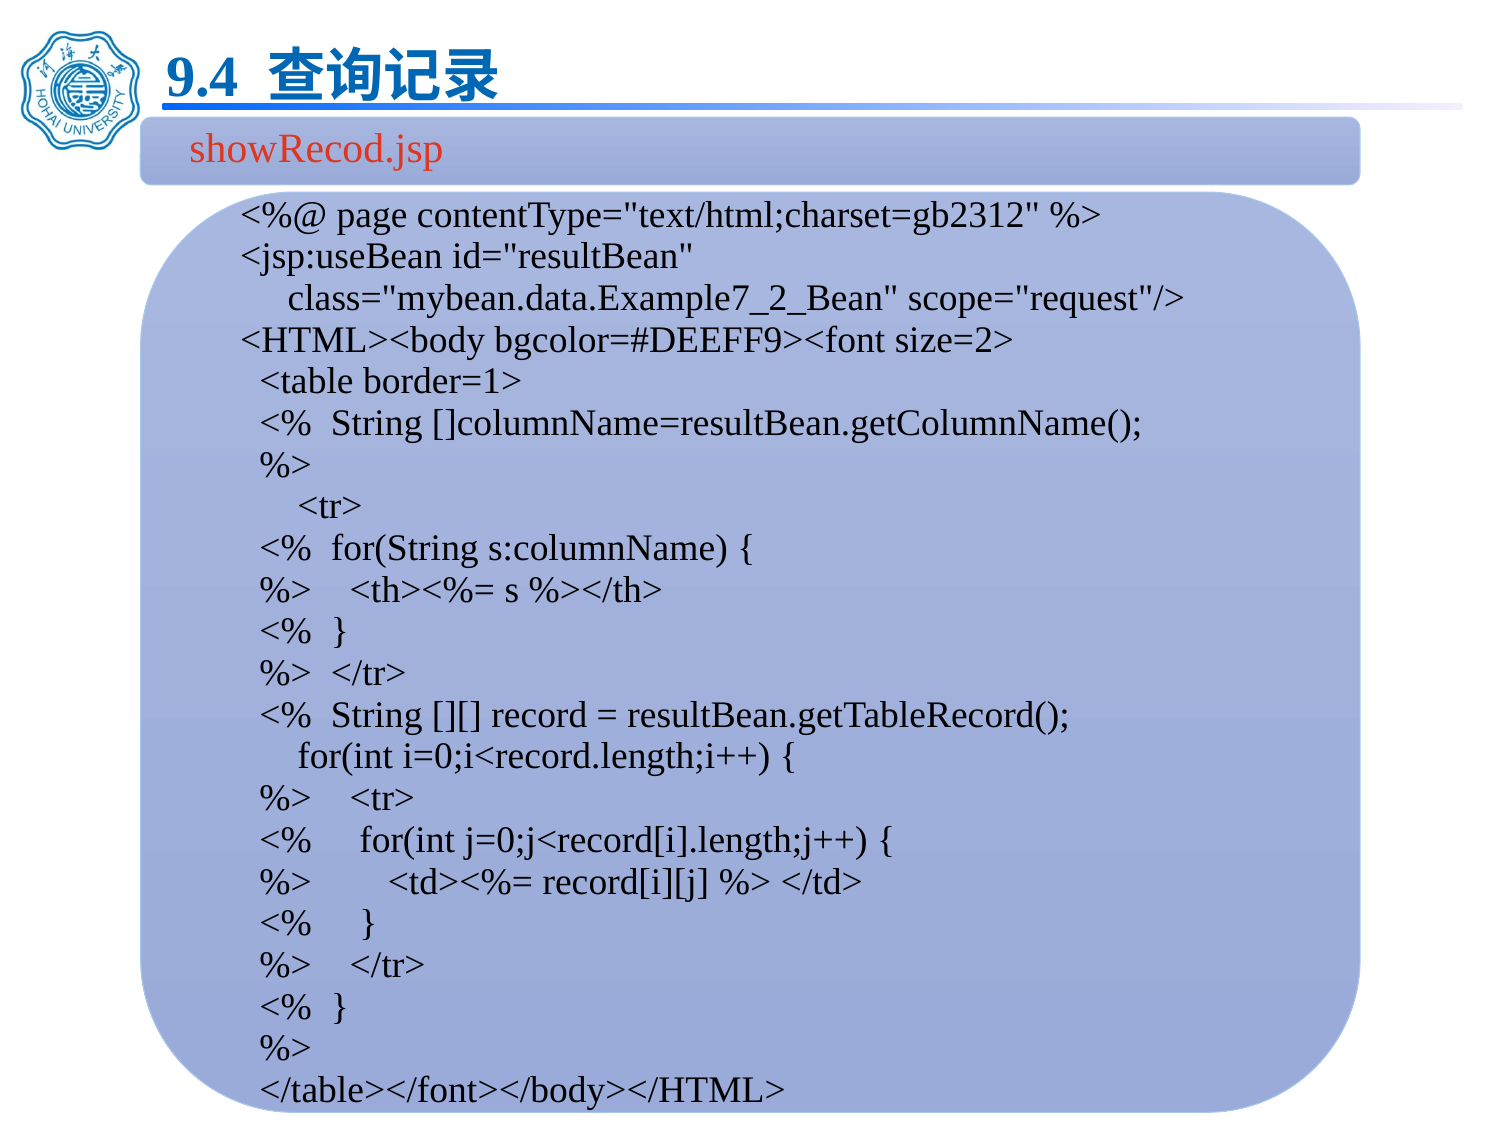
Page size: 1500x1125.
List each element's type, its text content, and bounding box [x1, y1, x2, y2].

text_box 9.4 查询记录 [159, 30, 1462, 115]
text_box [140, 113, 1377, 1125]
picture [0, 3, 159, 173]
